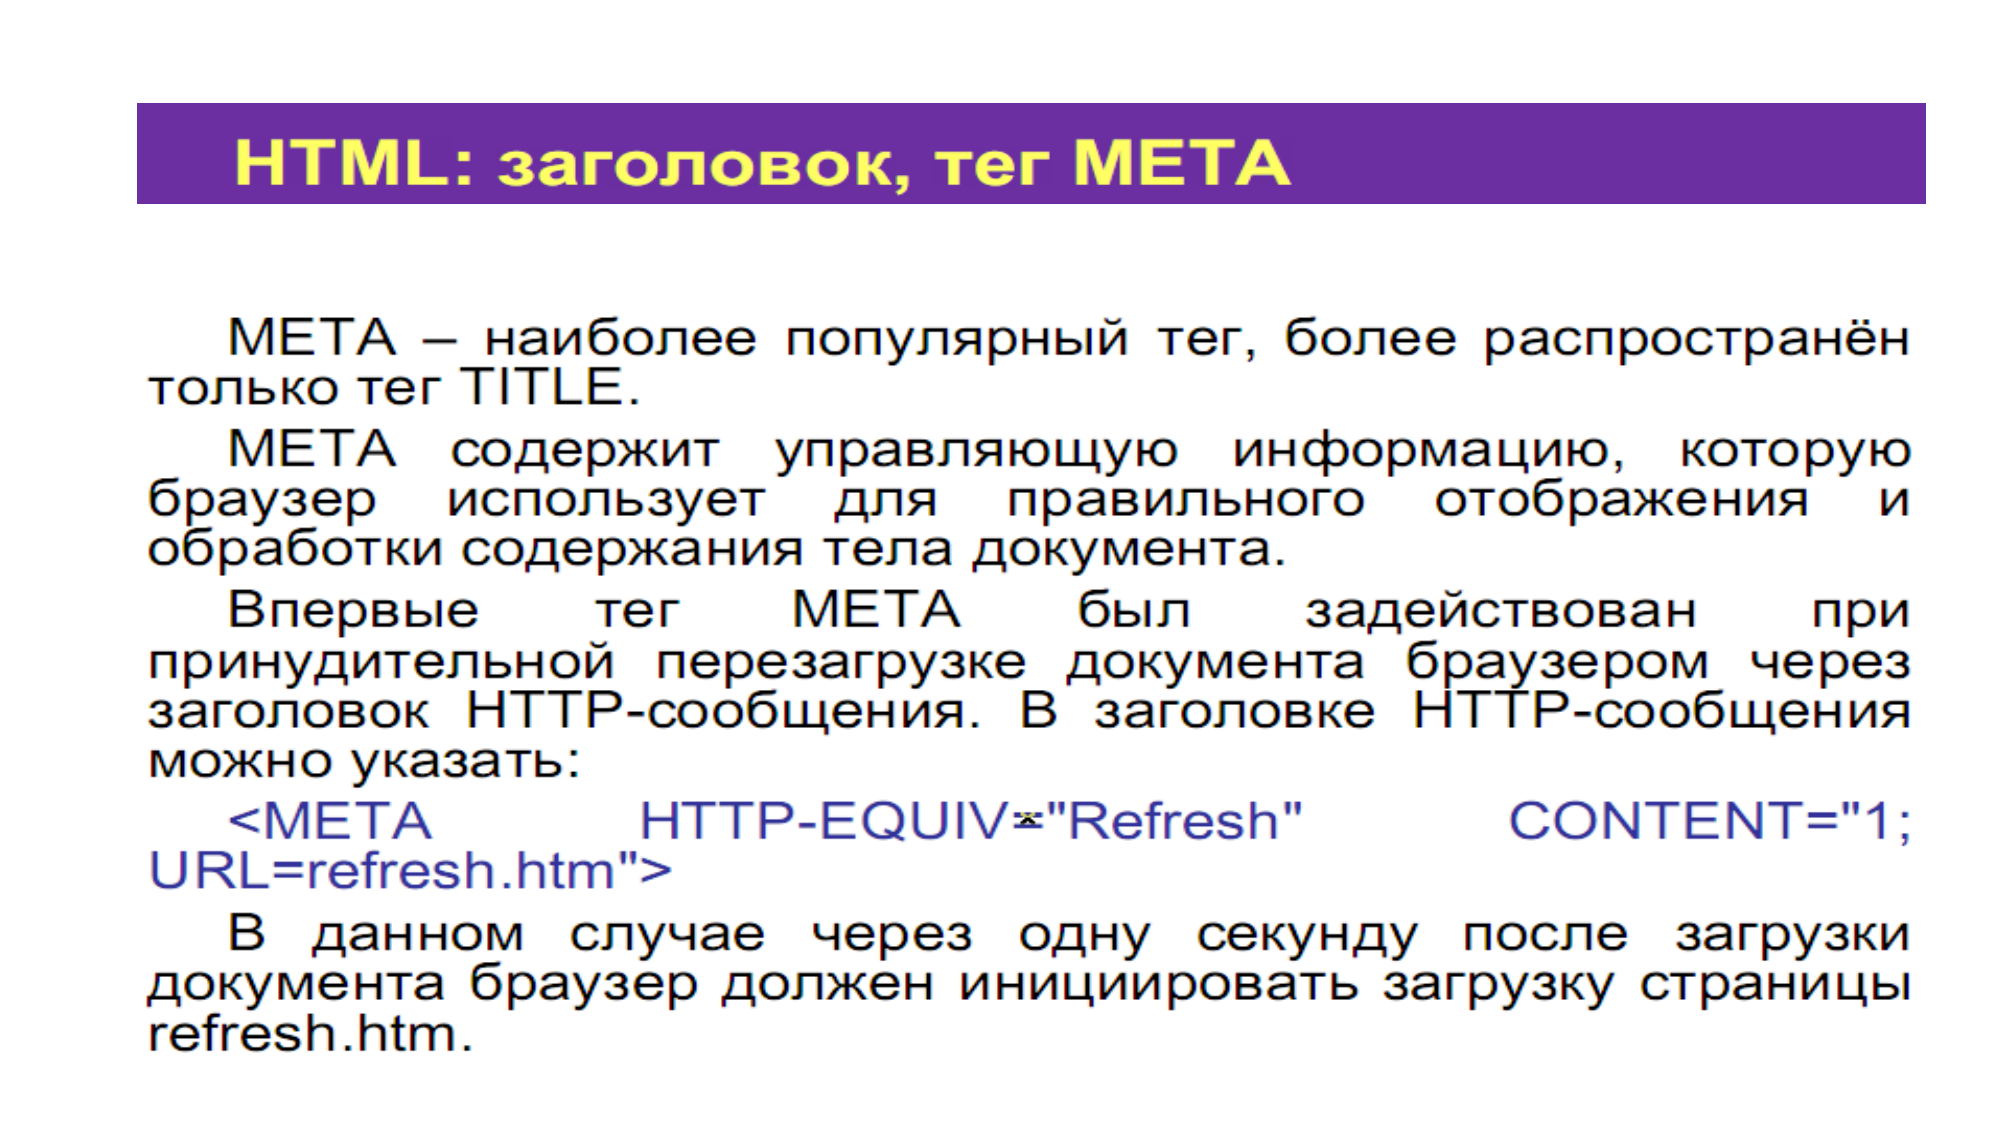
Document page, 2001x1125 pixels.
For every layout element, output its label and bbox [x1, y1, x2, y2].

picture [137, 103, 1926, 205]
list [137, 311, 1926, 1090]
